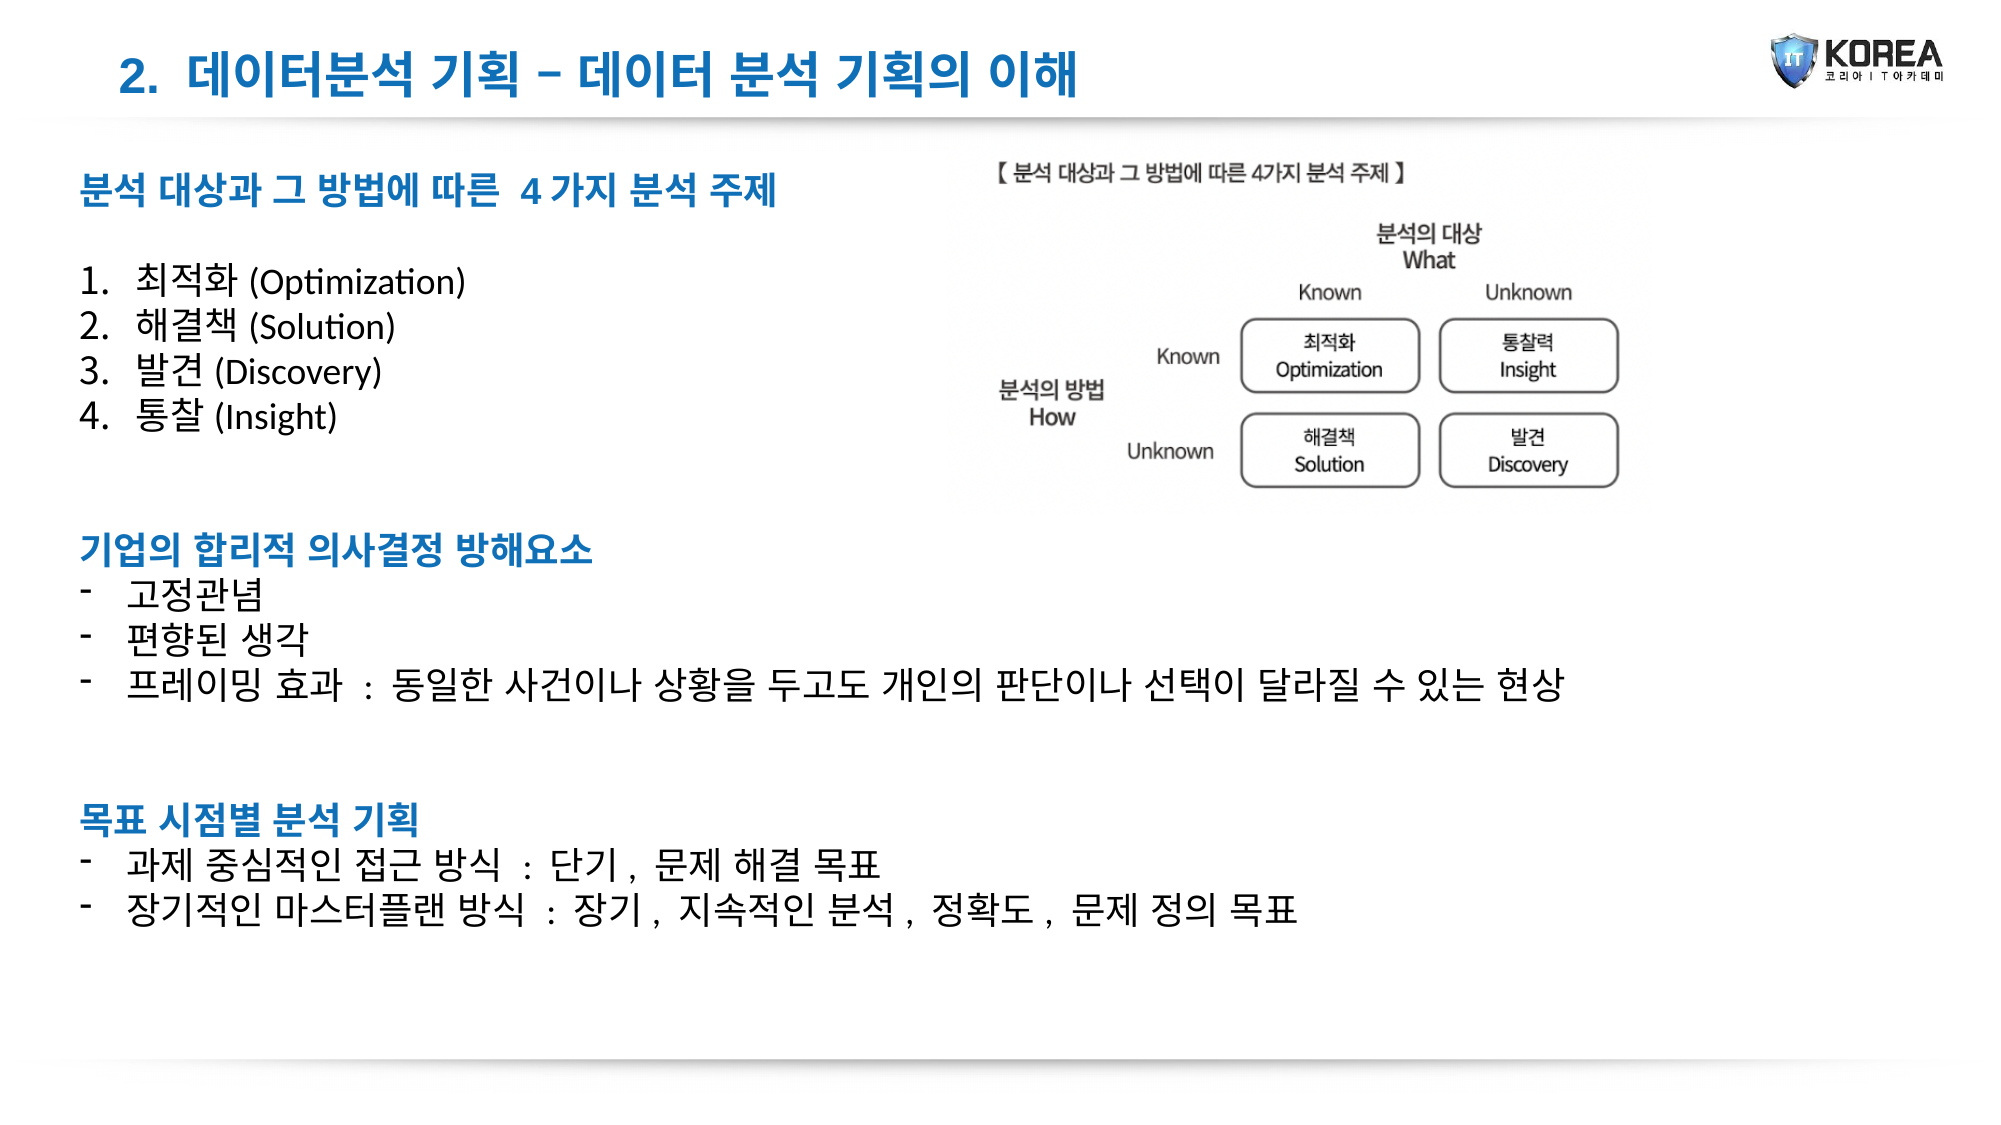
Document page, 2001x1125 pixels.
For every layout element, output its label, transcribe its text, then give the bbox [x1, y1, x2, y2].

picture [1741, 11, 1984, 109]
picture [0, 1058, 2001, 1085]
text_box 2. 데이터분석 기획 – 데이터 분석 기획의 이해 [0, 12, 1500, 112]
text_box 분석 대상과 그 방법에 따른 4가지 분석 주제 최적화(Optimization) 해결책(Solution) 발견(Discovery) 통찰(Insight) 기업의 합리적 의사결정 방해요소 고정관념 편향된 생각 프레이밍 효과 : 동일한 사건이나 상황을 두고도 개인의 판단이나 선택이 달라질 수 있는 현상 목표 시점별 분석 기획 과제 중심적인 접근 방식 : 단기, 문제 해결 목표 장기적인 마스터플랜 방식 : 장기, 지속적인 분석, 정확도, 문제 정의 목표 [64, 159, 1869, 939]
picture [945, 144, 1652, 515]
picture [0, 116, 2000, 142]
